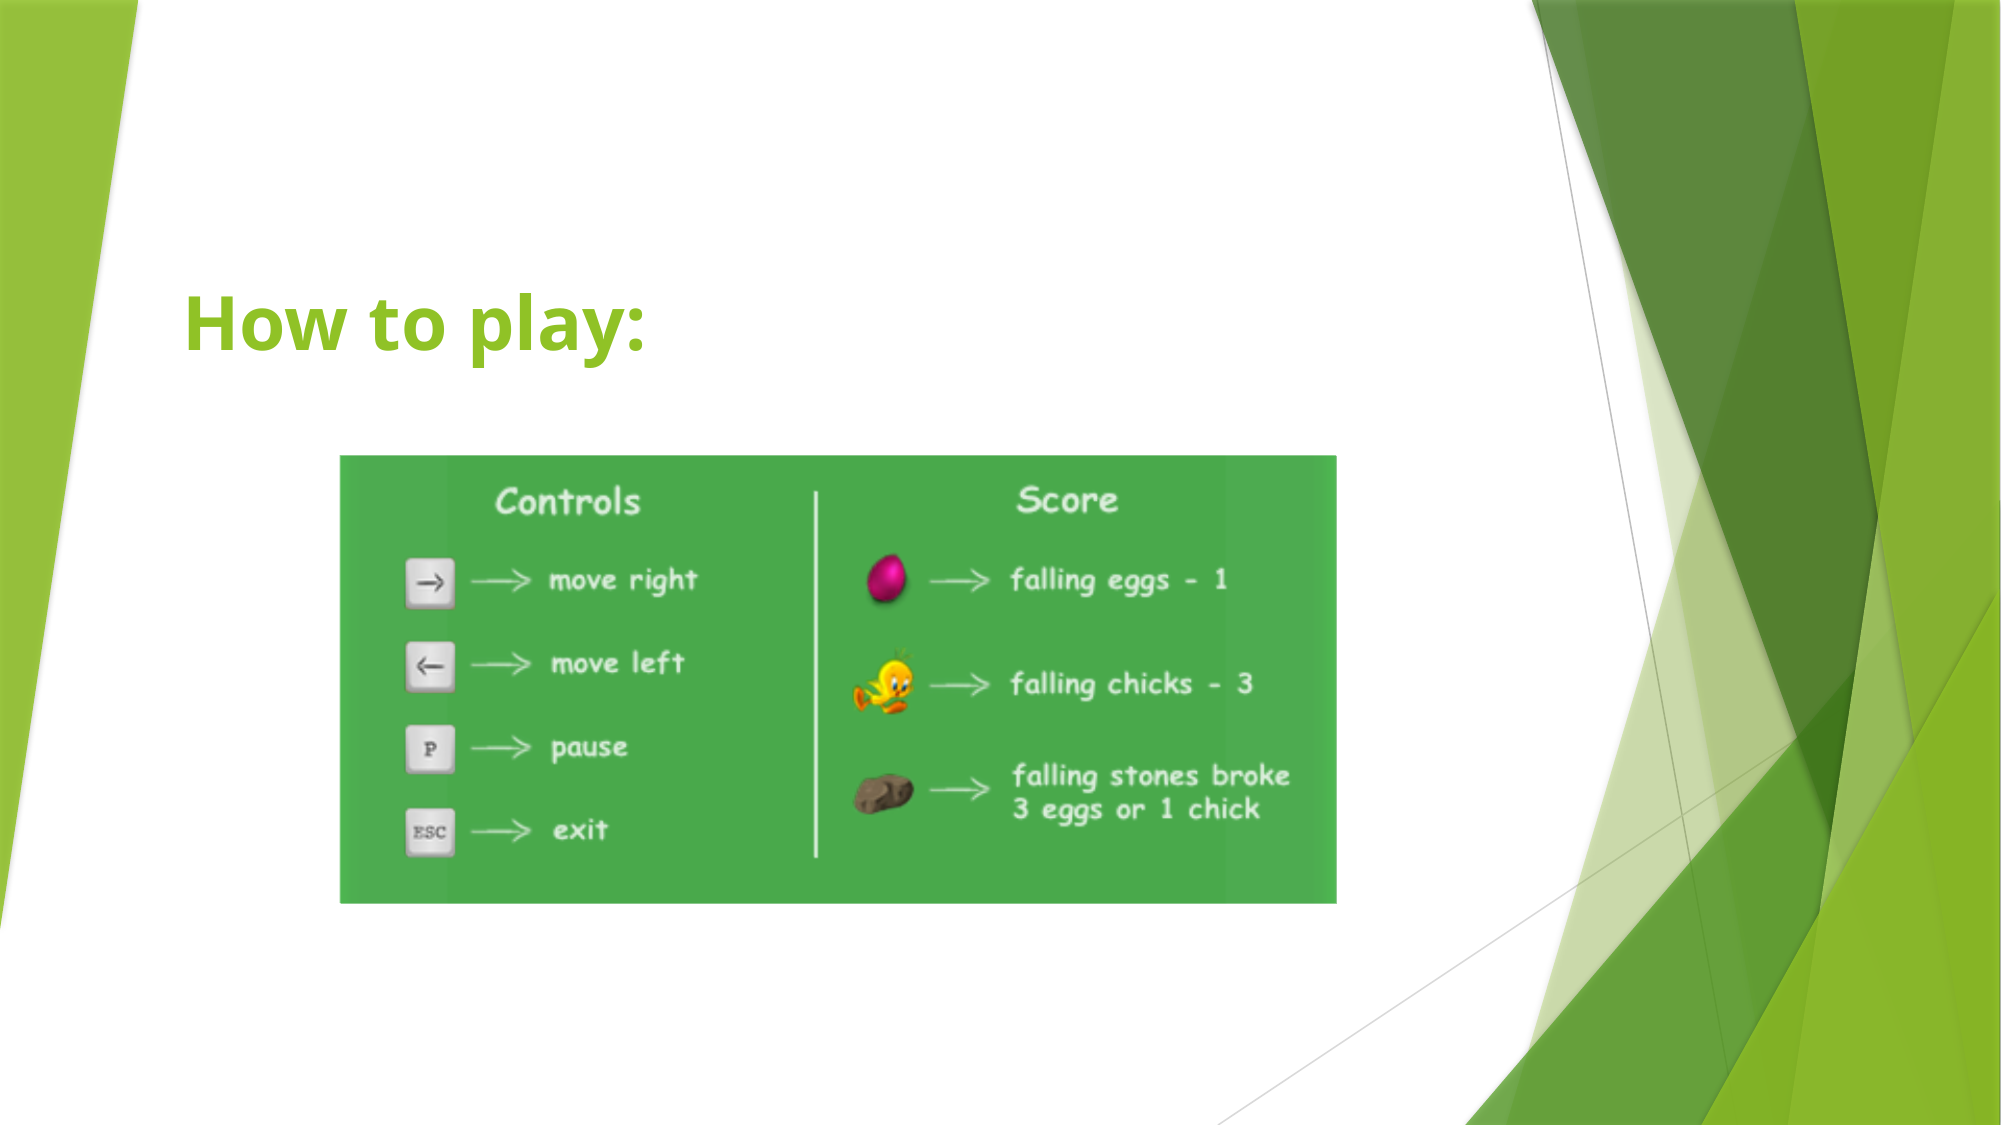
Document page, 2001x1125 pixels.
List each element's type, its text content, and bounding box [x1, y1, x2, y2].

picture [339, 455, 1338, 904]
title How to play: [167, 274, 971, 373]
